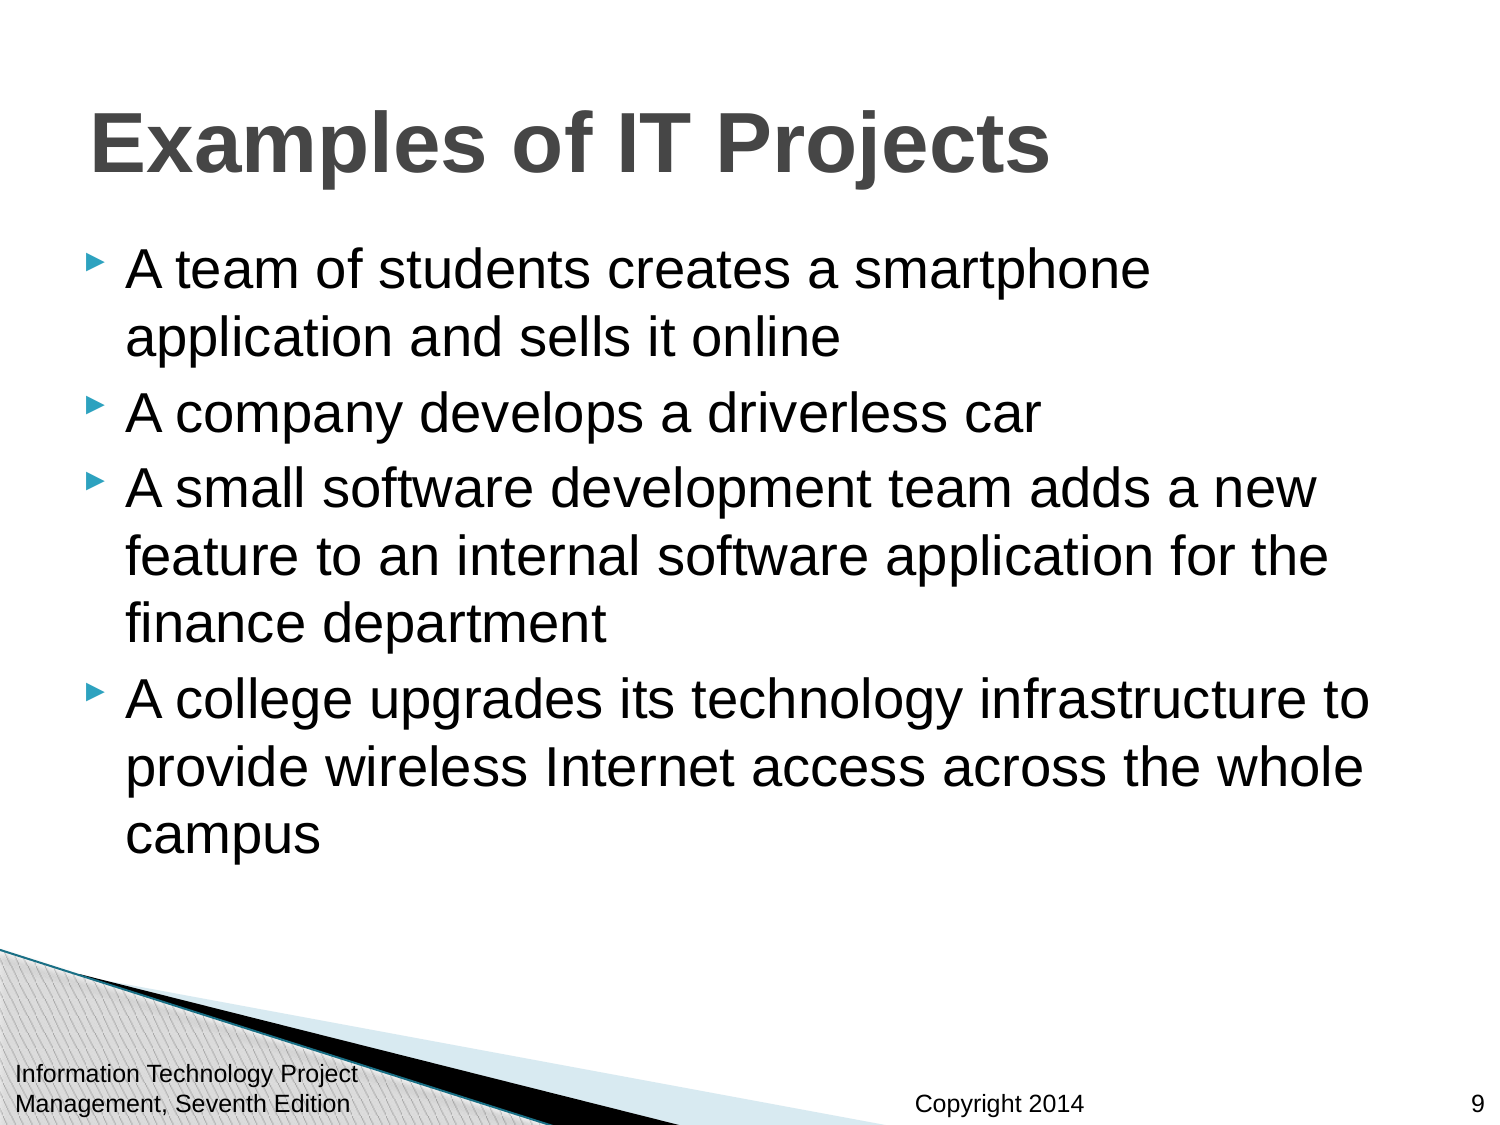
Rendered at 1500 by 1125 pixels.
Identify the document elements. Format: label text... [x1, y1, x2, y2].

list A team of students creates a smartphone application and sells it online A company develops a driverless car A small software development team adds a new feature to an internal software application for the finance department A college upgrades its technology infrastructure to provide wireless Internet access across the whole campus [49, 224, 1413, 988]
footer Information Technology Project Management, Seventh Edition [0, 1065, 425, 1125]
title Examples of IT Projects [75, 45, 1425, 233]
slide_number 9 [1408, 1065, 1500, 1125]
